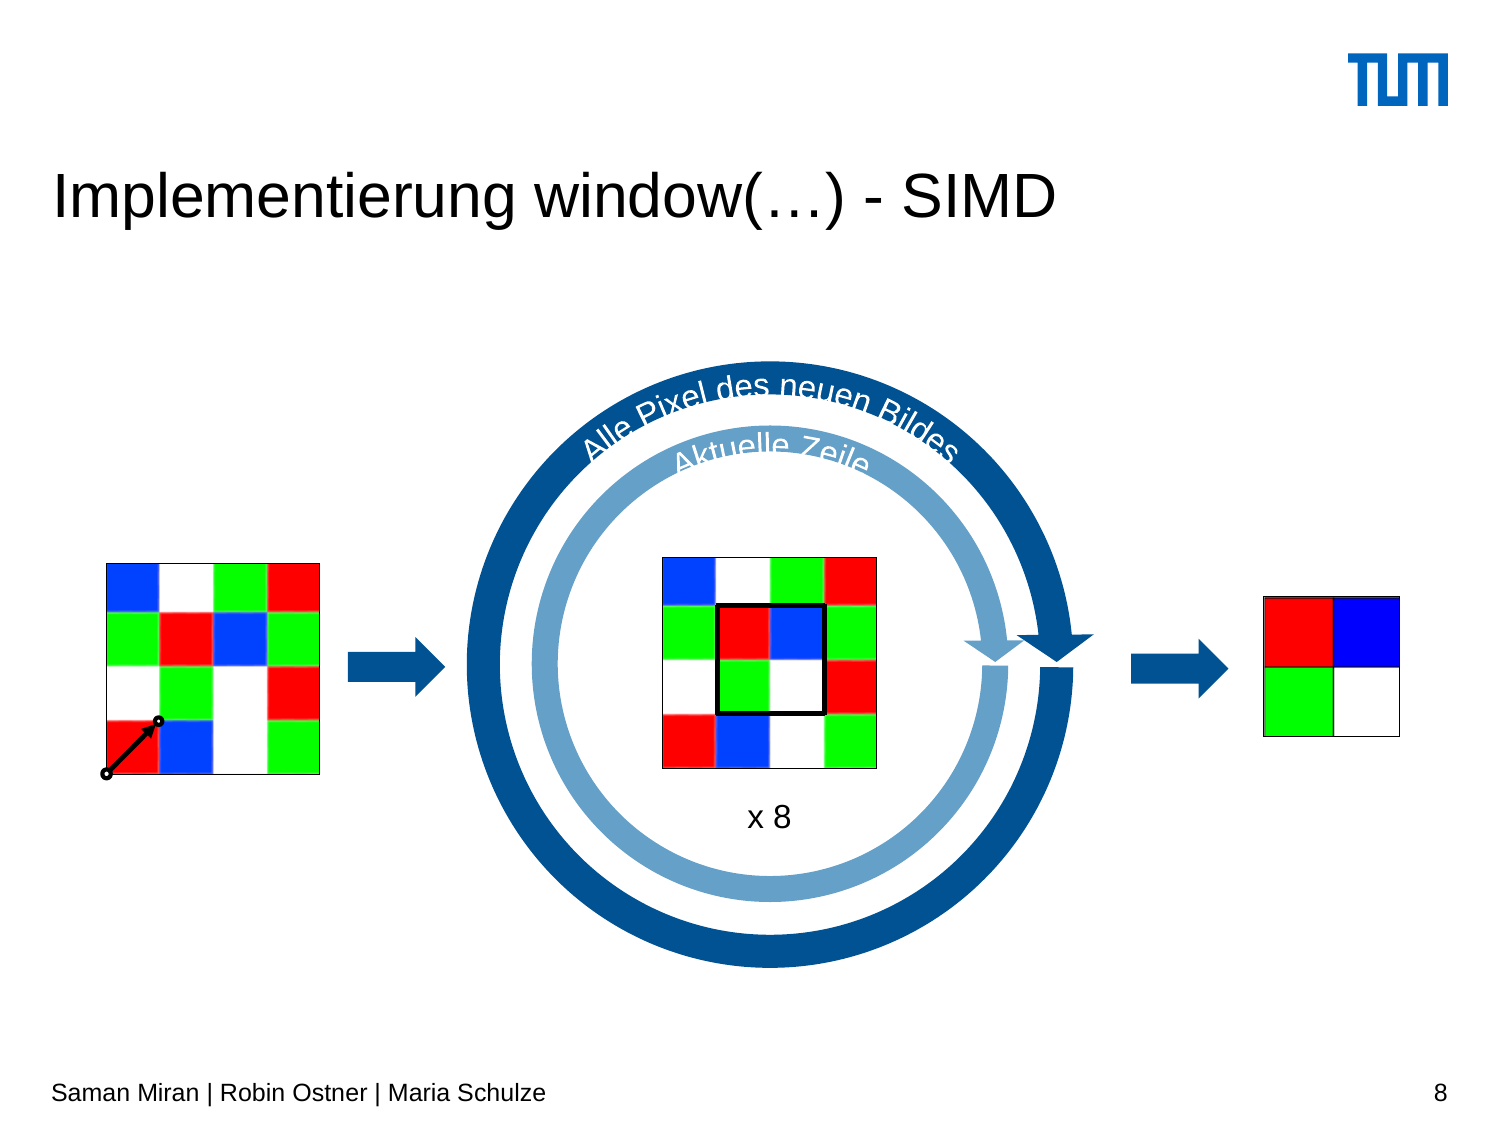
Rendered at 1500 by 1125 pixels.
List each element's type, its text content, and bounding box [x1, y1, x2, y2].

slide_number 8 [1112, 1061, 1448, 1122]
text_box [345, 634, 448, 699]
picture [662, 557, 877, 769]
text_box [109, 723, 157, 771]
text_box [1129, 636, 1231, 701]
picture [106, 564, 320, 775]
text_box [531, 425, 1024, 903]
picture [1264, 596, 1400, 737]
title Implementierung window(…) - SIMD [52, 162, 1449, 231]
footer Saman Miran | Robin Ostner | Maria Schulze [51, 1061, 1112, 1122]
text_box [466, 361, 1094, 968]
text_box x 8 [747, 789, 792, 836]
